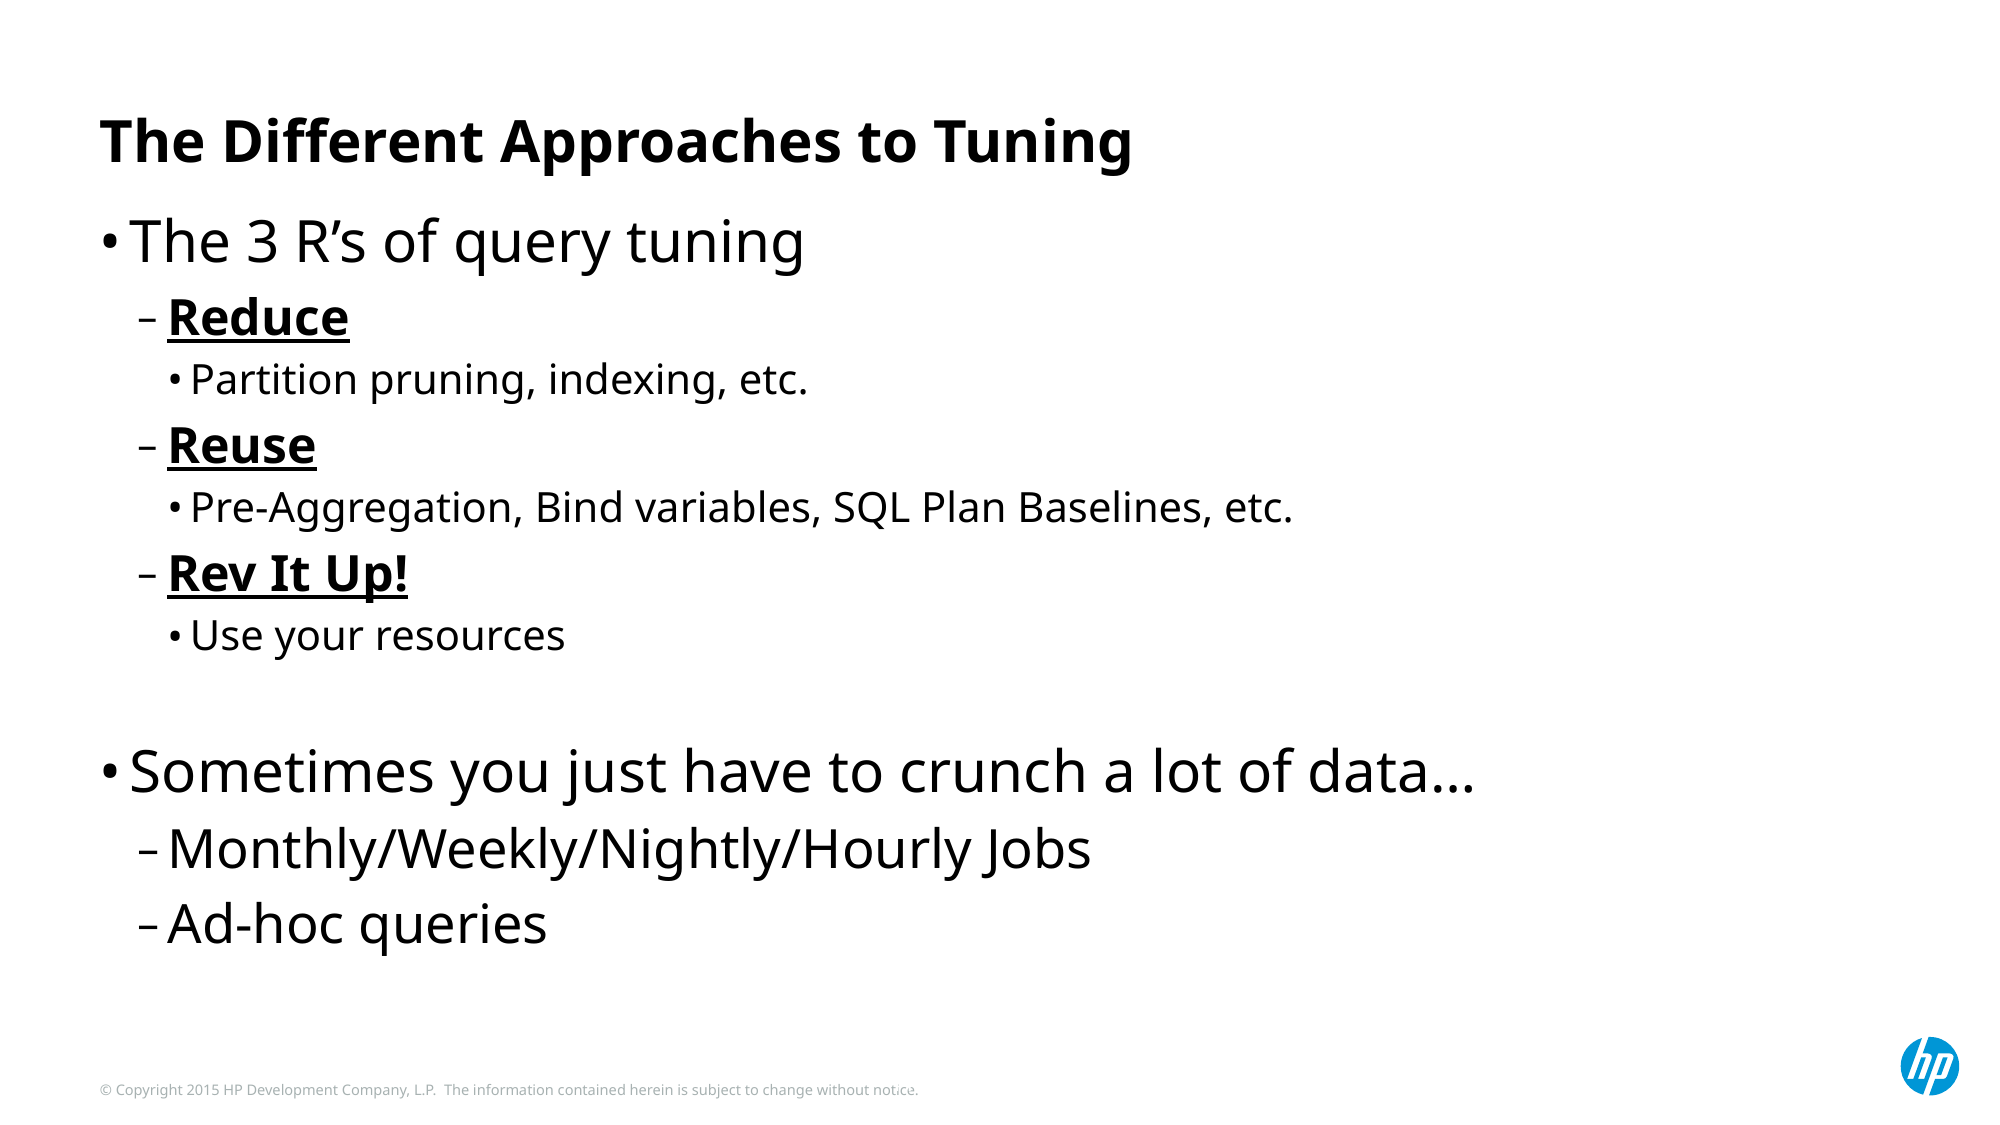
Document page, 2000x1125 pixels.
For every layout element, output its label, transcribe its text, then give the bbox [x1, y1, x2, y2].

title The Different Approaches to Tuning [99, 50, 1900, 175]
list The 3 R’s of query tuning Reduce Partition pruning, indexing, etc. Reuse Pre-Aggregation, Bind variables, SQL Plan Baselines, etc. Rev It Up! Use your resources Sometimes you just have to crunch a lot of data… Monthly/Weekly/Nightly/Hourly Jobs Ad-hoc queries [99, 212, 1900, 1000]
